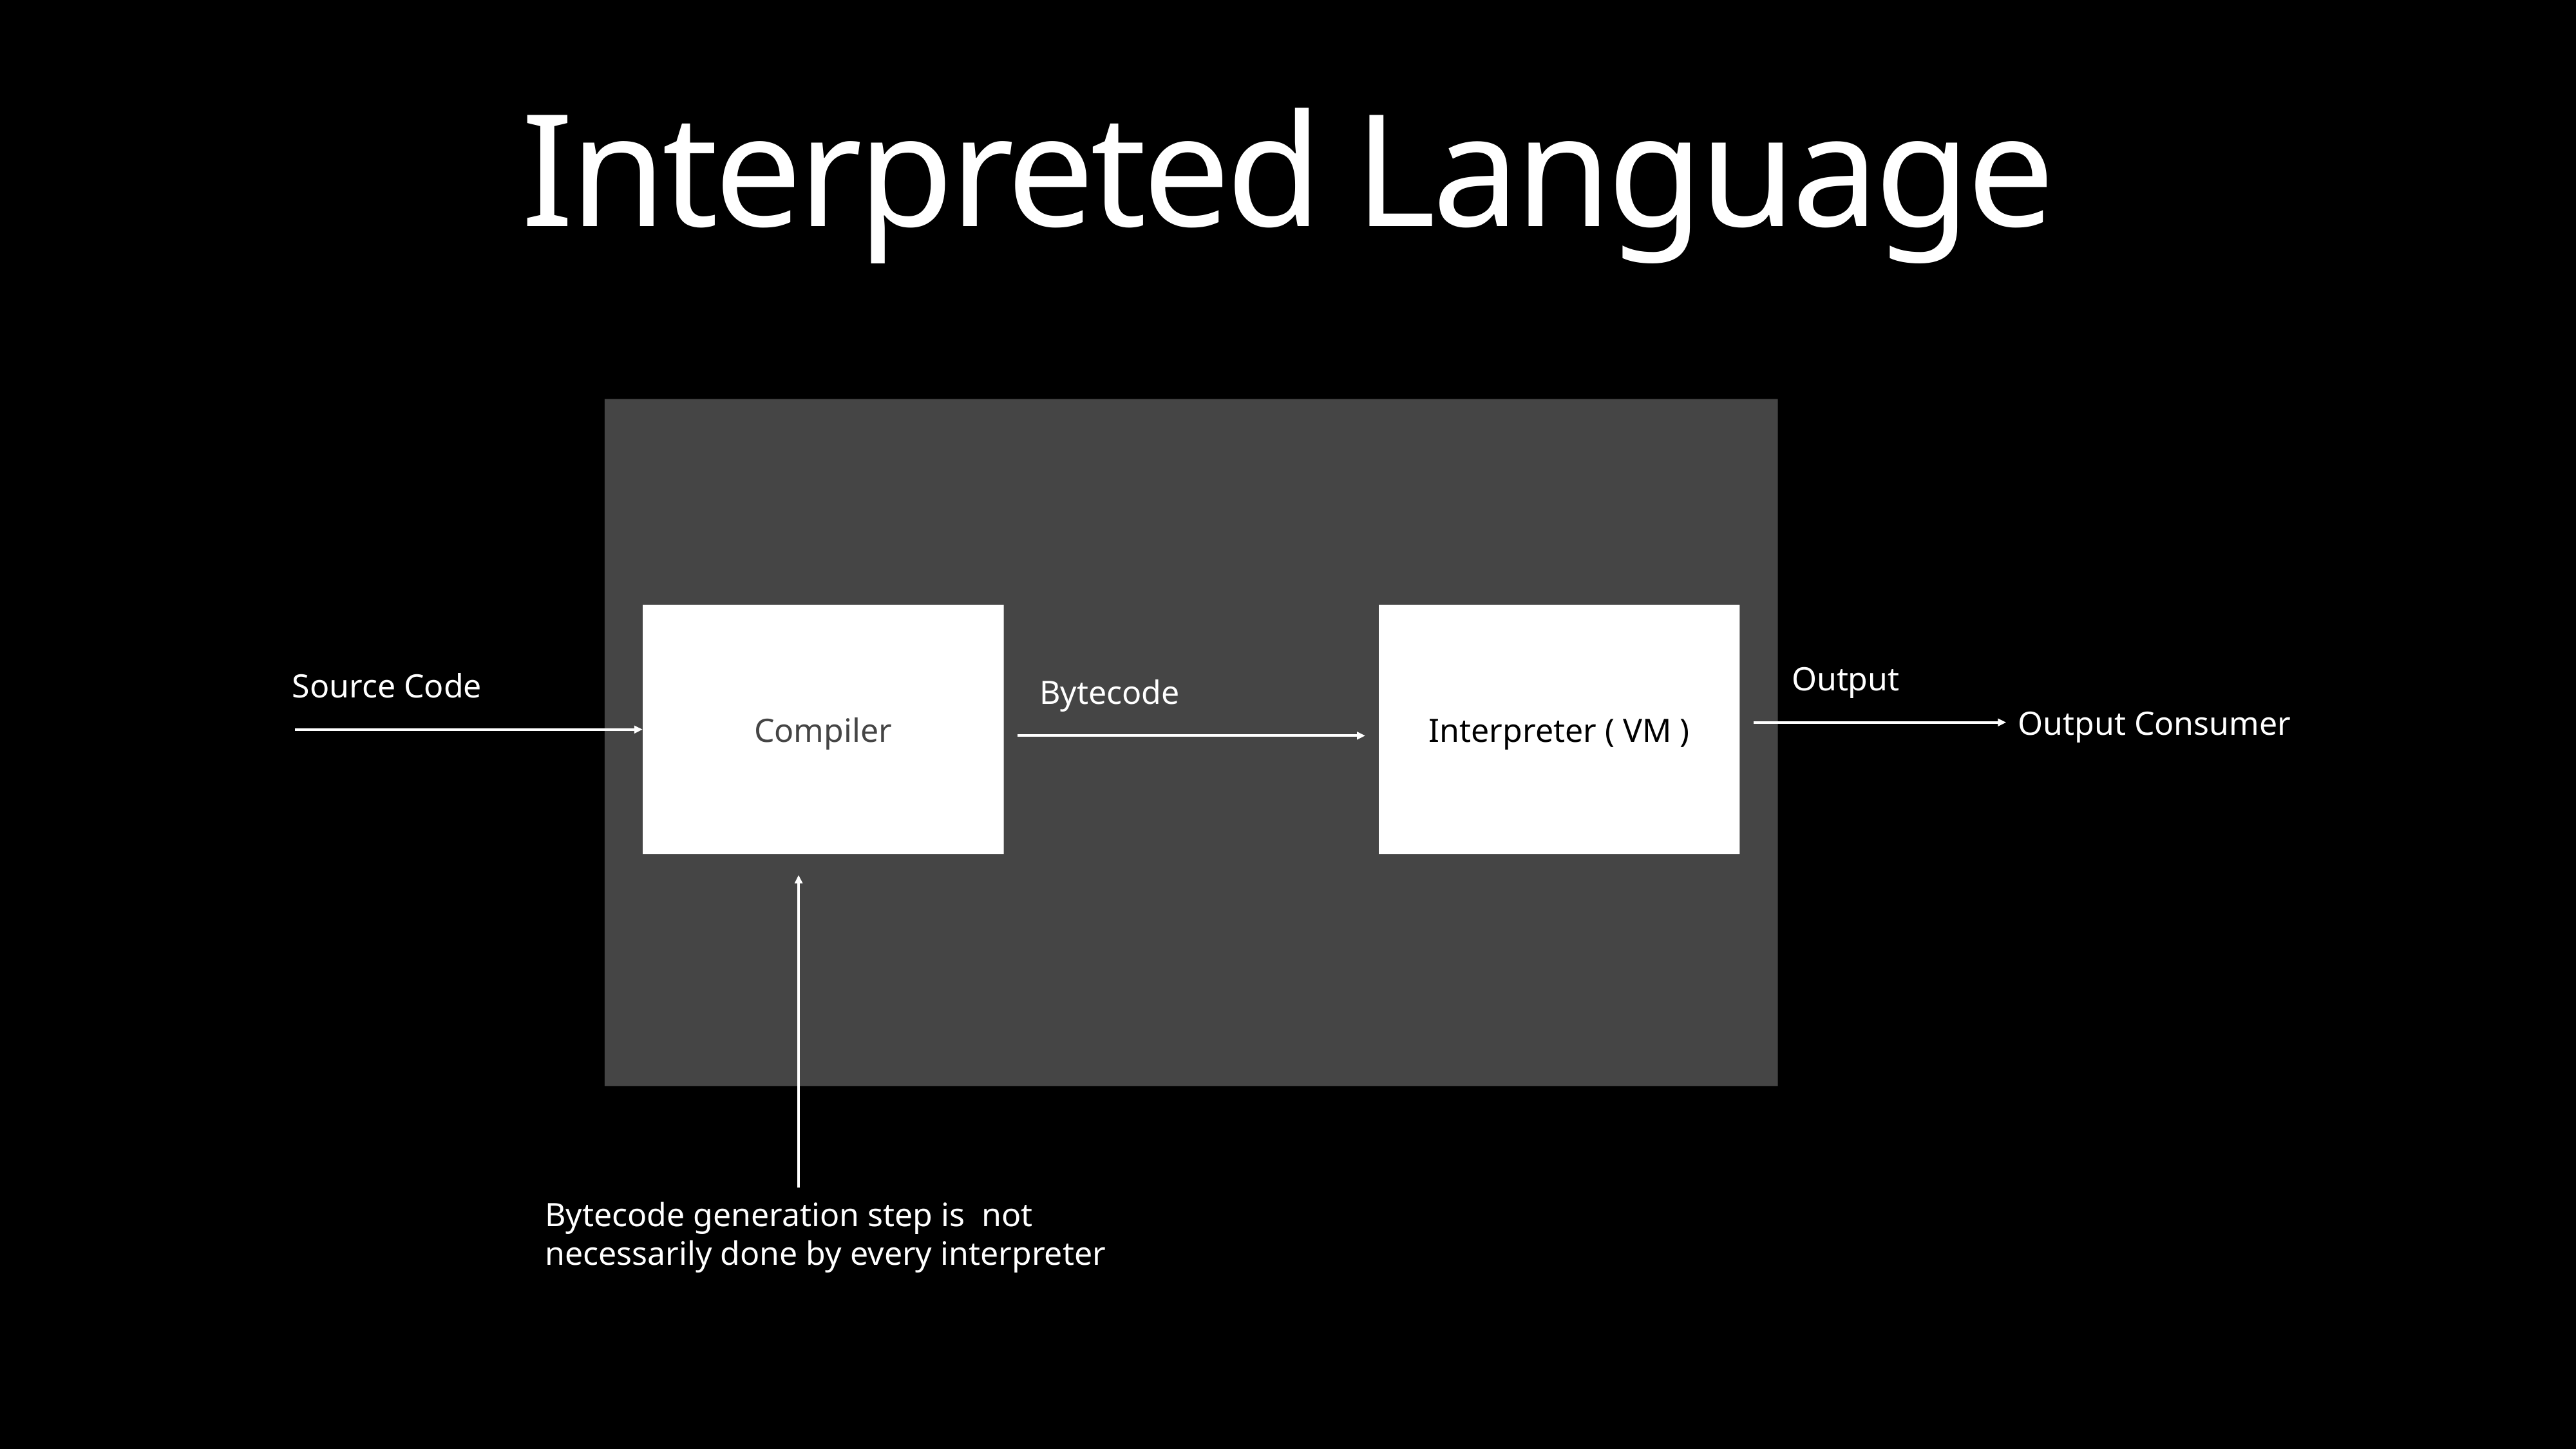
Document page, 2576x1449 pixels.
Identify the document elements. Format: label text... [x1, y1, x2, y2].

text_box Source Code [287, 660, 488, 710]
text_box Bytecode generation step is not necessarily done by every interpreter [539, 1189, 1112, 1277]
text_box [1018, 732, 1365, 740]
text_box [1753, 718, 2006, 726]
list Interpreted Language [127, 0, 2449, 387]
text_box Bytecode [1034, 666, 1186, 716]
text_box [604, 399, 1778, 1086]
text_box [794, 875, 803, 1188]
text_box Interpreter ( VM ) [1423, 705, 1696, 755]
text_box Output [1786, 653, 1906, 703]
text_box [1379, 605, 1740, 855]
text_box Output Consumer [2012, 697, 2297, 748]
